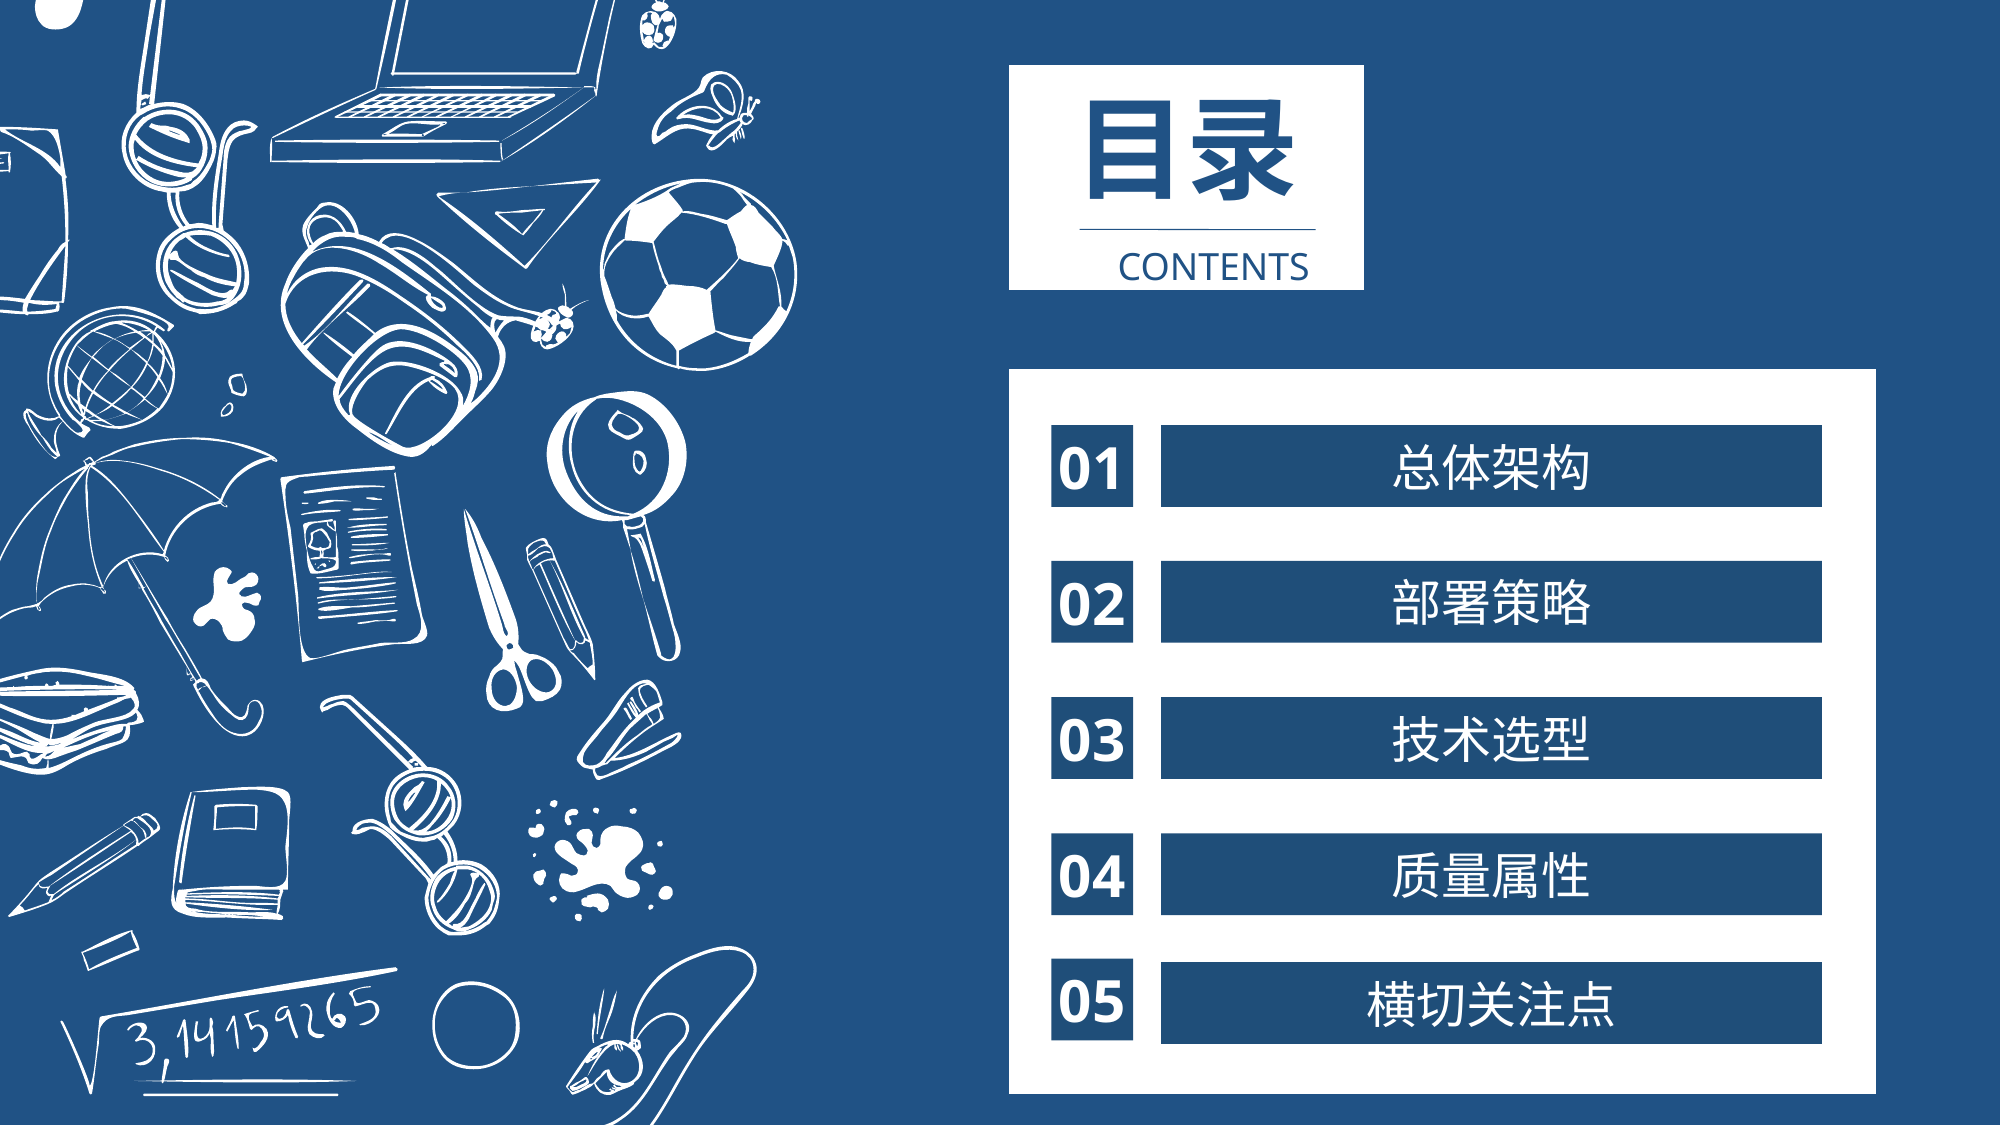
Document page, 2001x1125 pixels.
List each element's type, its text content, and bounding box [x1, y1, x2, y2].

text_box 03 [1051, 697, 1134, 779]
text_box 04 [1051, 833, 1134, 916]
text_box 05 [1051, 958, 1134, 1041]
text_box 02 [1051, 560, 1134, 643]
text_box CONTENTS [1102, 235, 1325, 296]
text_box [0, 0, 802, 1125]
text_box [1006, 366, 1878, 1096]
text_box 横切关注点 [1161, 962, 1822, 1044]
text_box 技术选型 [1161, 697, 1822, 779]
text_box 总体架构 [1161, 425, 1822, 507]
text_box 质量属性 [1161, 833, 1822, 916]
text_box [1006, 62, 1367, 293]
text_box 部署策略 [1161, 560, 1822, 643]
text_box 目录 [1059, 70, 1315, 221]
text_box 01 [1051, 425, 1134, 507]
